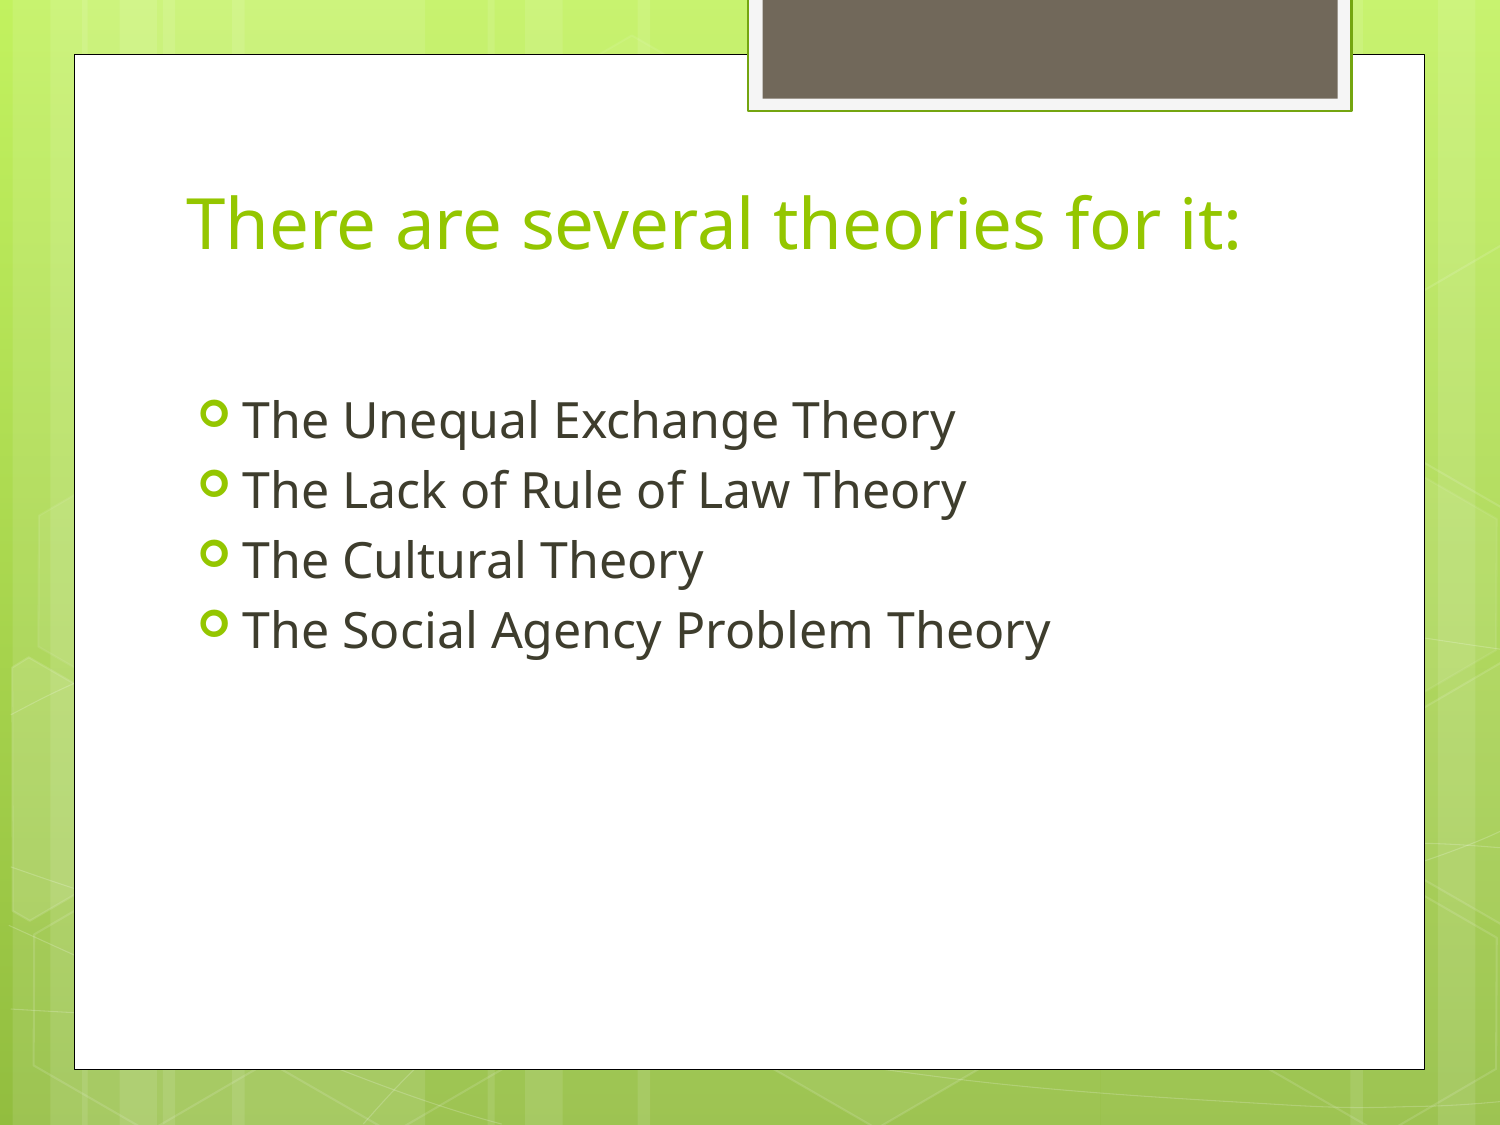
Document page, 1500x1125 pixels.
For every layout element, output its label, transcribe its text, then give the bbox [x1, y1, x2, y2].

list The Unequal Exchange Theory The Lack of Rule of Law Theory The Cultural Theory The Social Agency Problem Theory [171, 381, 1283, 957]
title There are several theories for it: [171, 168, 1324, 357]
